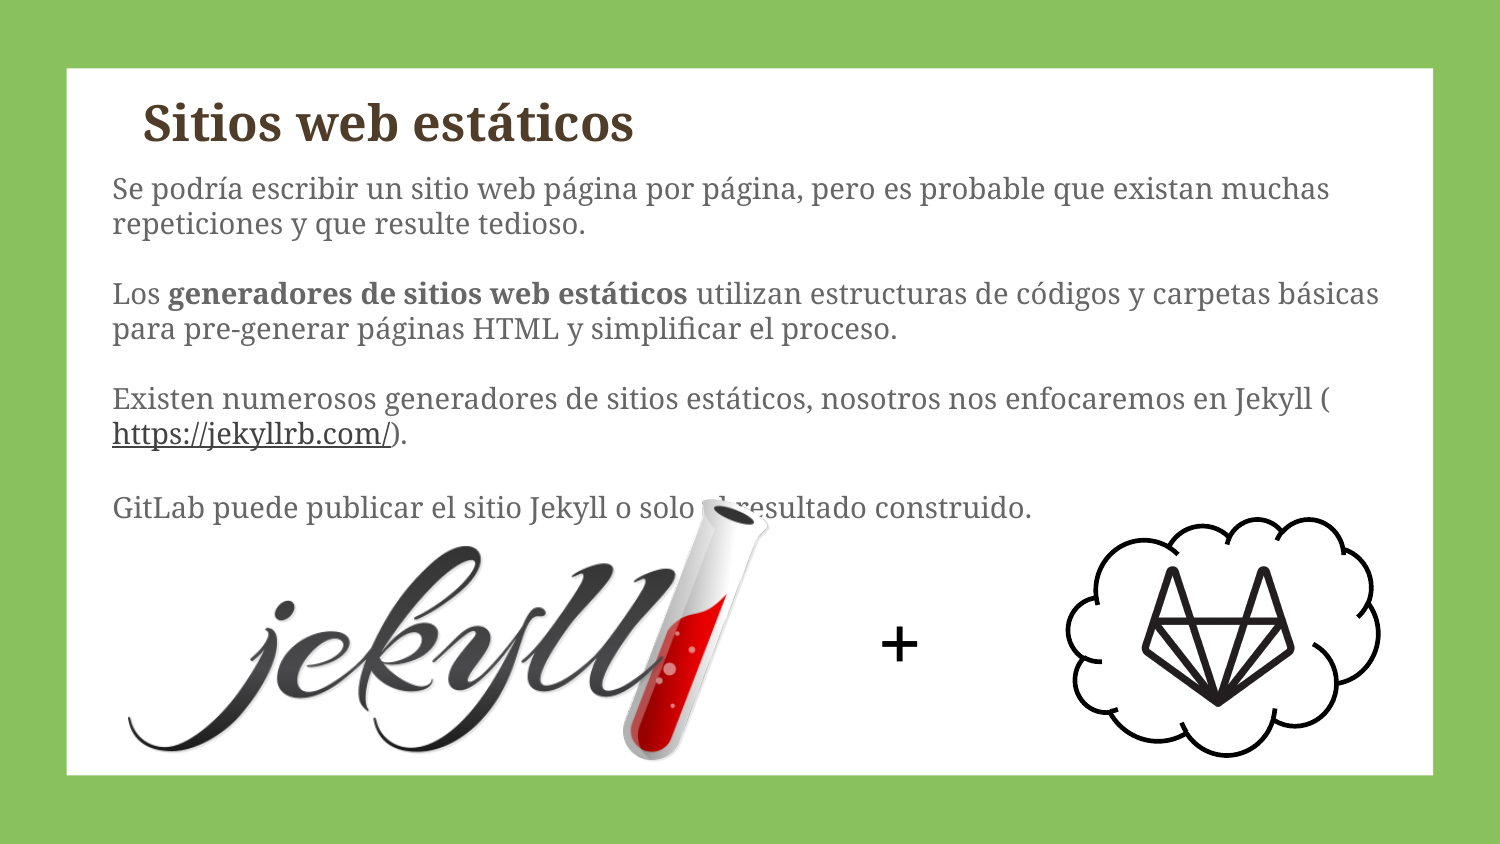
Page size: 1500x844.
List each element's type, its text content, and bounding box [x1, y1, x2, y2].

text_box + [862, 577, 967, 685]
text_box Se podría escribir un sitio web página por página, pero es probable que existan muchas repeticiones y que resulte tedioso. Los generadores de sitios web estáticos utilizan estructuras de códigos y carpetas básicas para pre-generar páginas HTML y simplificar el proceso. Existen numerosos generadores de sitios estáticos, nosotros nos enfocaremos en Jekyll (https://jekyllrb.com/). GitLab puede publicar el sitio Jekyll o solo el resultado construido. [97, 155, 1403, 500]
text_box [1355, 555, 1379, 677]
text_box [1067, 604, 1080, 656]
title Sitios web estáticos [128, 101, 1379, 155]
text_box [1074, 662, 1080, 698]
picture [1086, 511, 1350, 763]
picture [128, 499, 771, 763]
